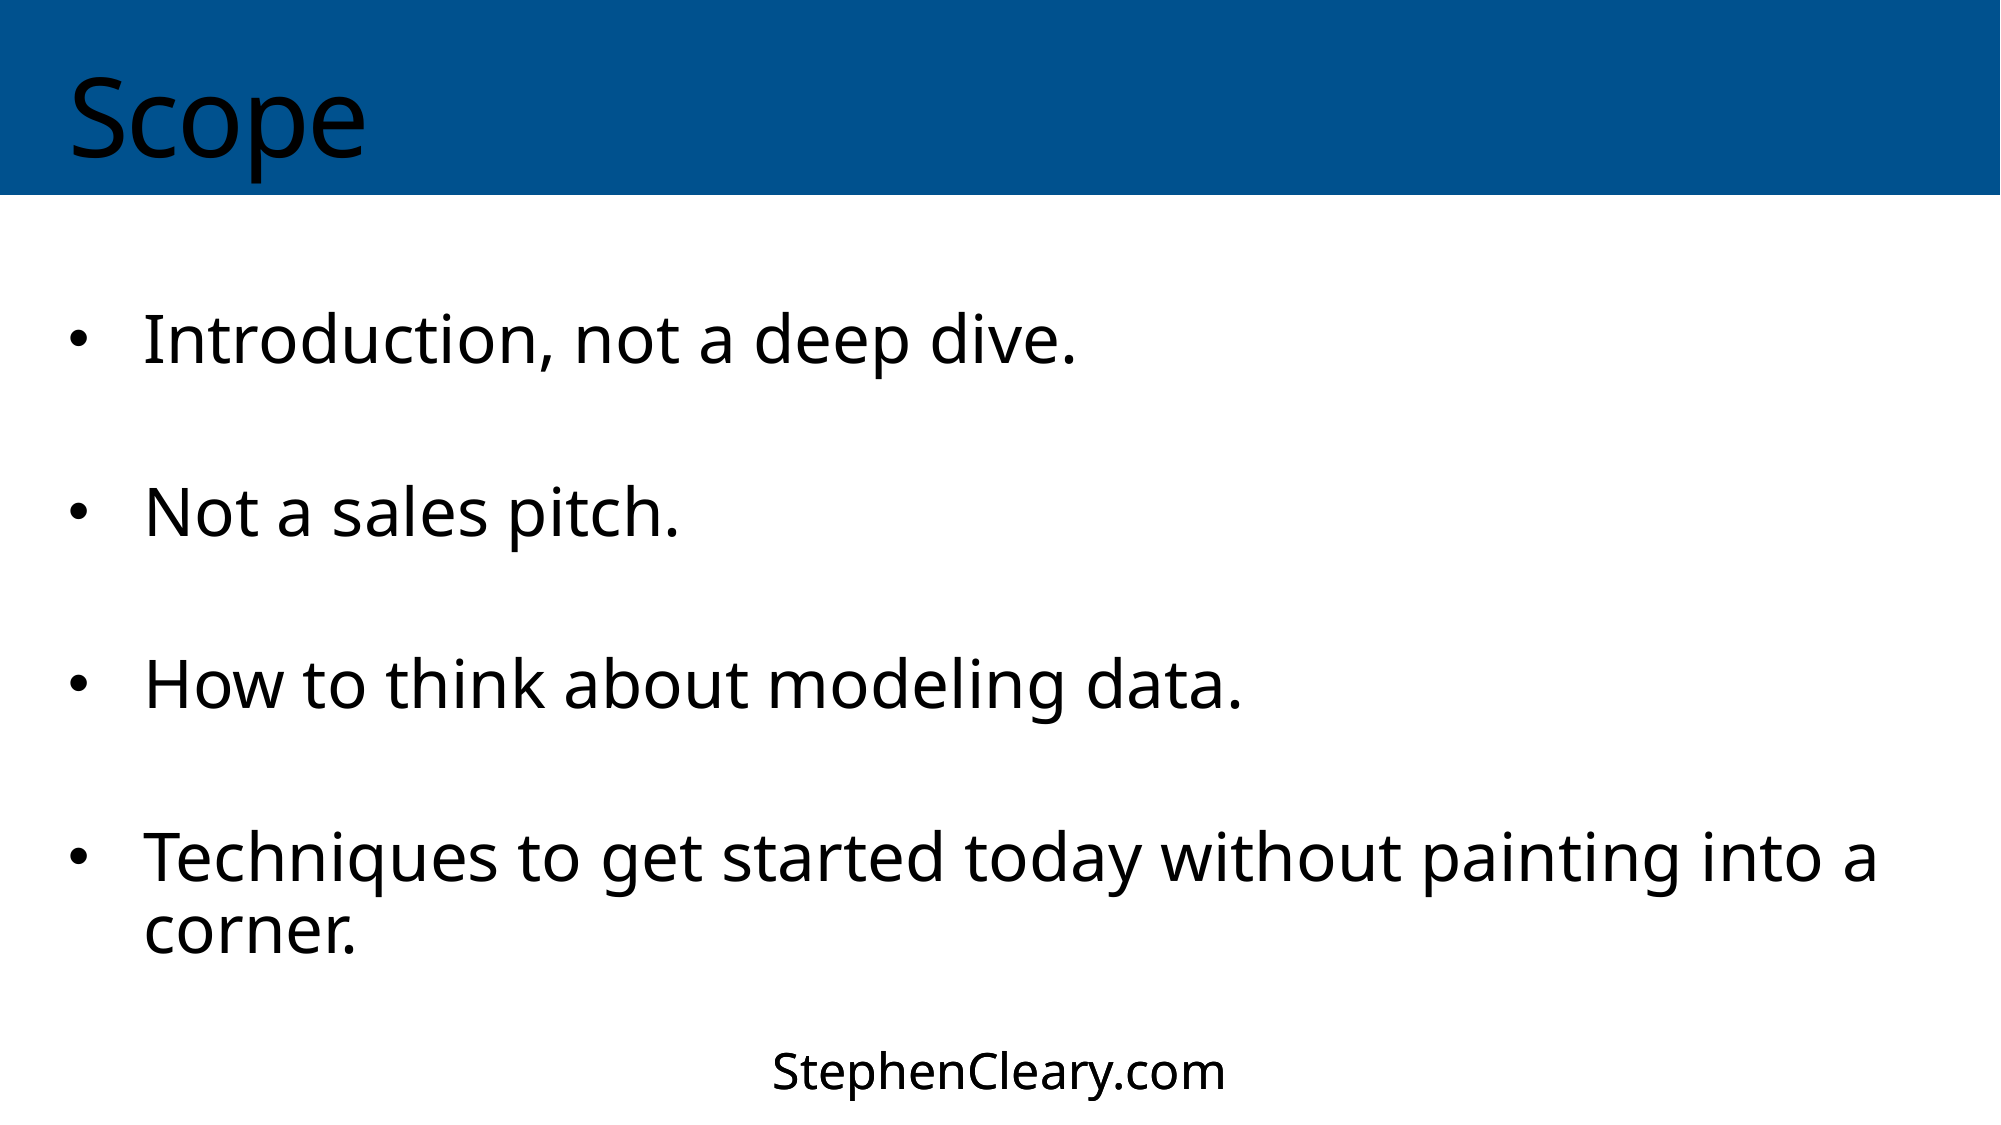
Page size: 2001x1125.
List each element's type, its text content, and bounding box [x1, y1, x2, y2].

title Scope [44, 47, 1957, 196]
list Introduction, not a deep dive. Not a sales pitch. How to think about modeling data. Techniques to get started today without painting into a corner. [44, 196, 1956, 1003]
